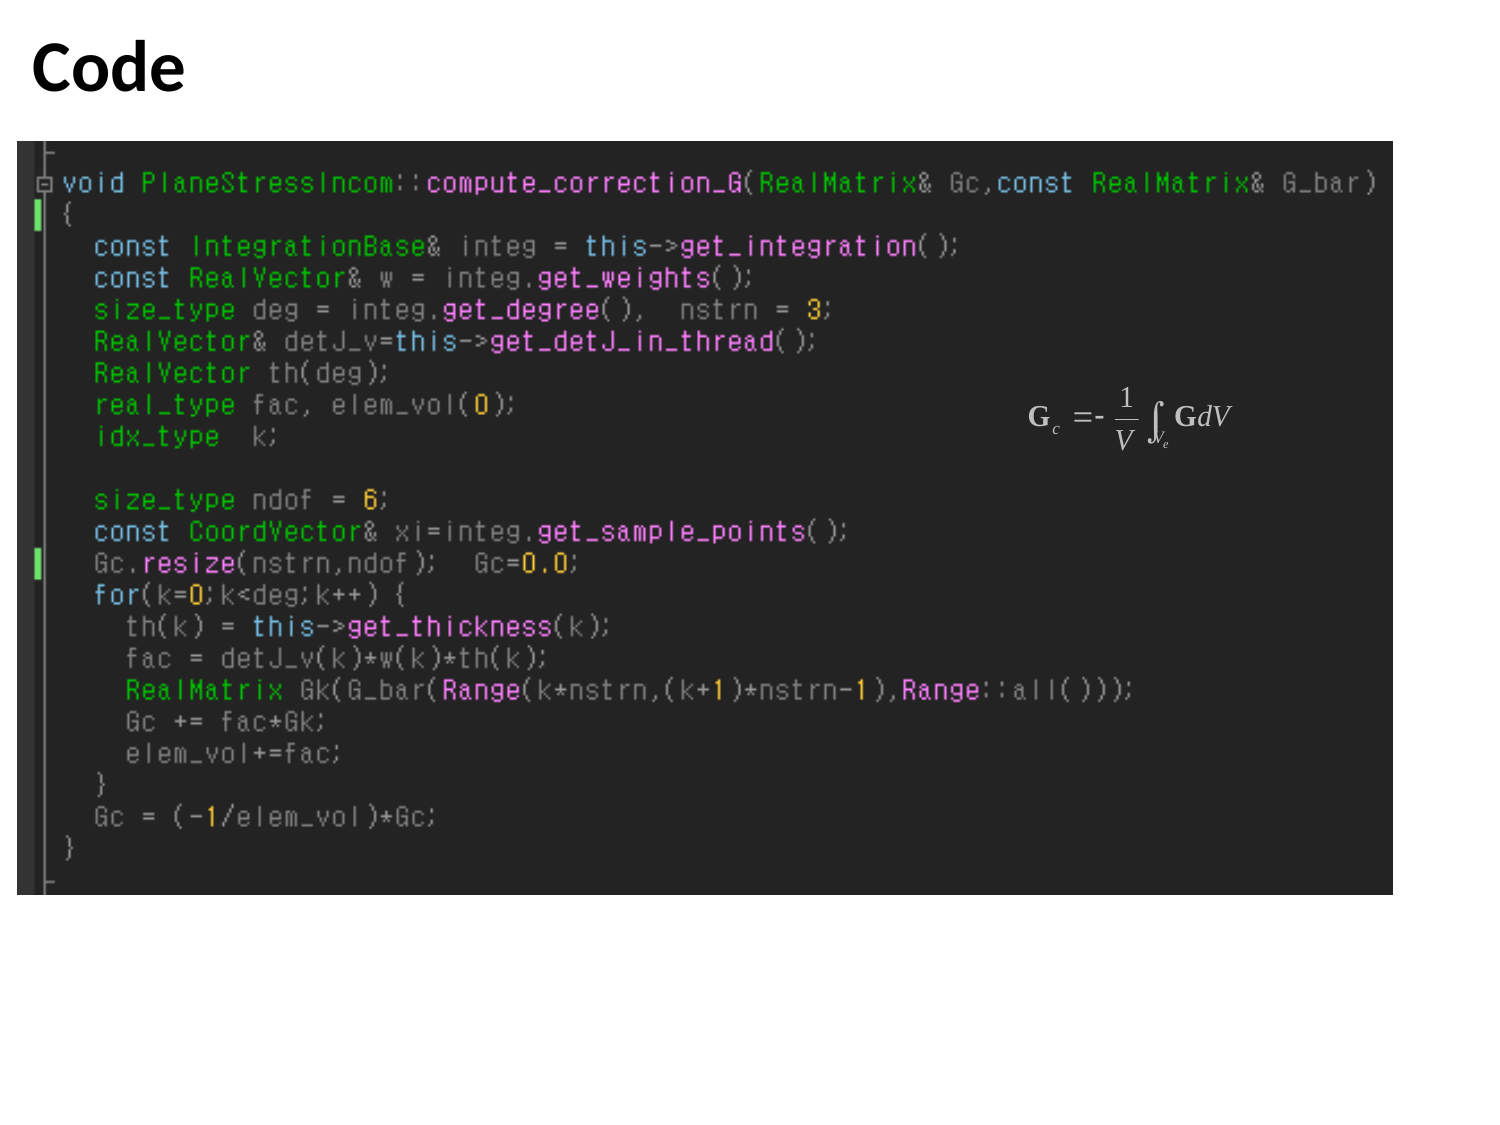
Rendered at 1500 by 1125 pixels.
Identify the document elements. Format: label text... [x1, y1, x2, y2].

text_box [17, 141, 1393, 895]
title Code [17, 17, 1199, 118]
